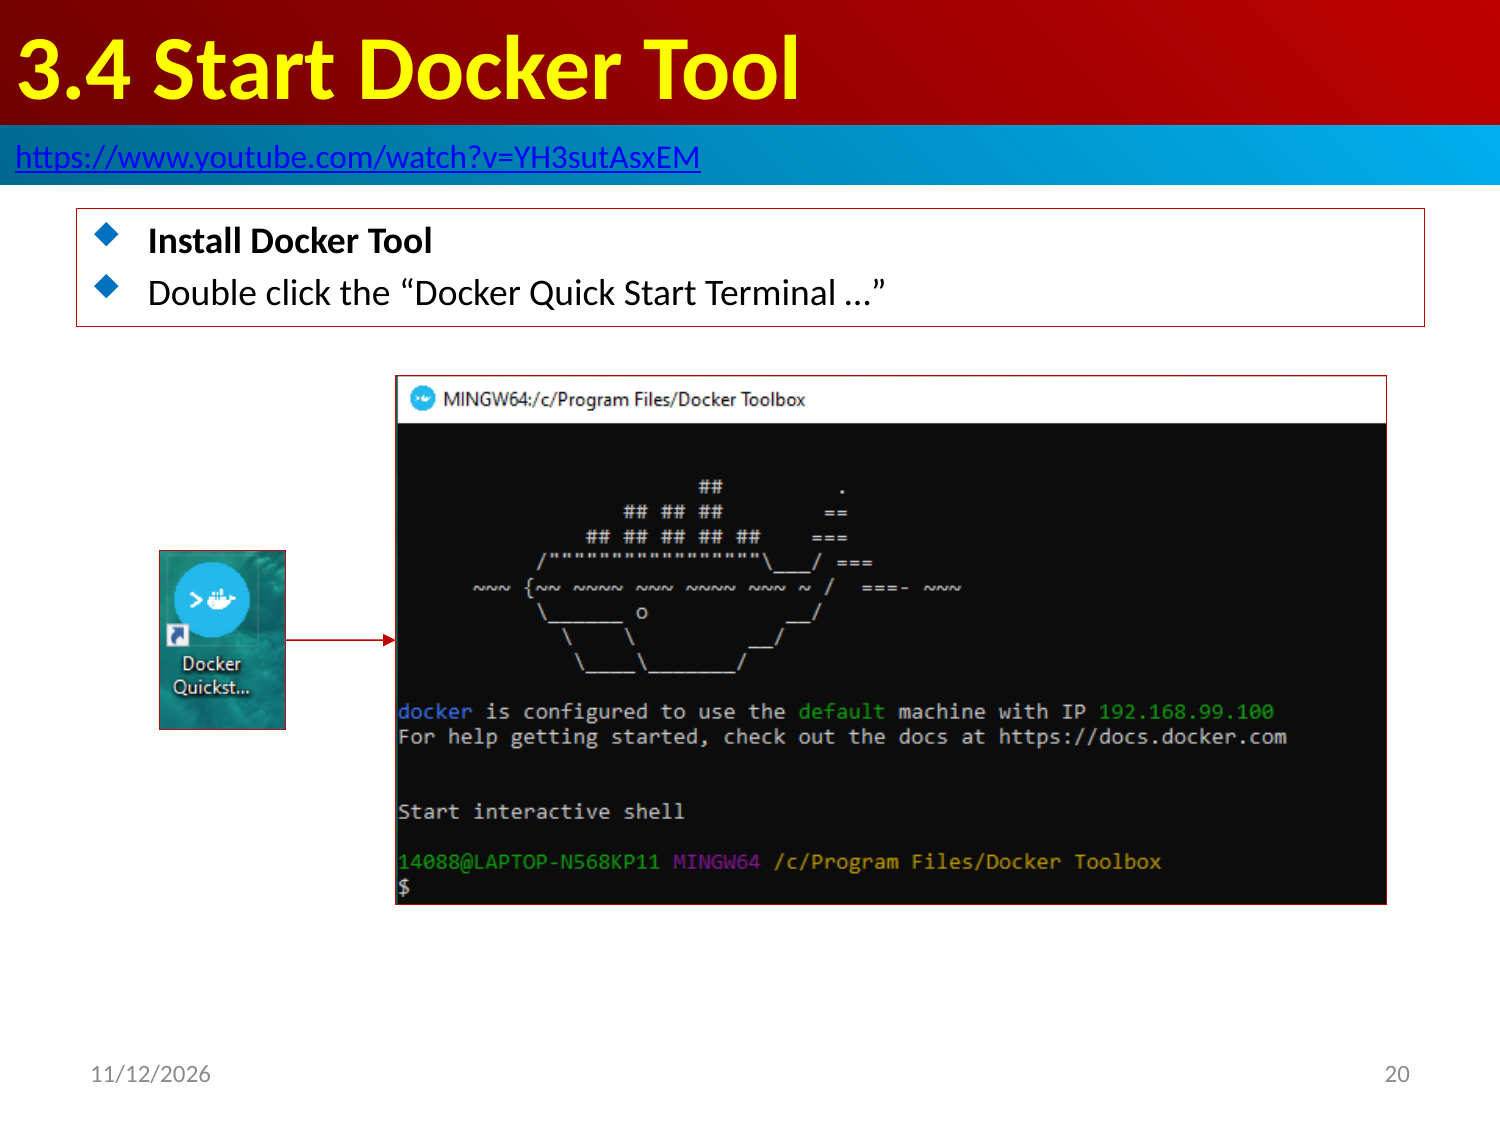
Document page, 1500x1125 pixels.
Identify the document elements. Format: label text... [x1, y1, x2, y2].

picture [395, 375, 1387, 906]
title 3.4 Start Docker Tool [0, 0, 1500, 125]
picture [159, 550, 287, 731]
slide_number 20 [1074, 1042, 1425, 1103]
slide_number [75, 1042, 425, 1103]
subtitle Install Docker Tool Double click the “Docker Quick Start Terminal …” [76, 208, 1425, 327]
text_box https://www.youtube.com/watch?v=YH3sutAsxEM [0, 125, 1500, 185]
